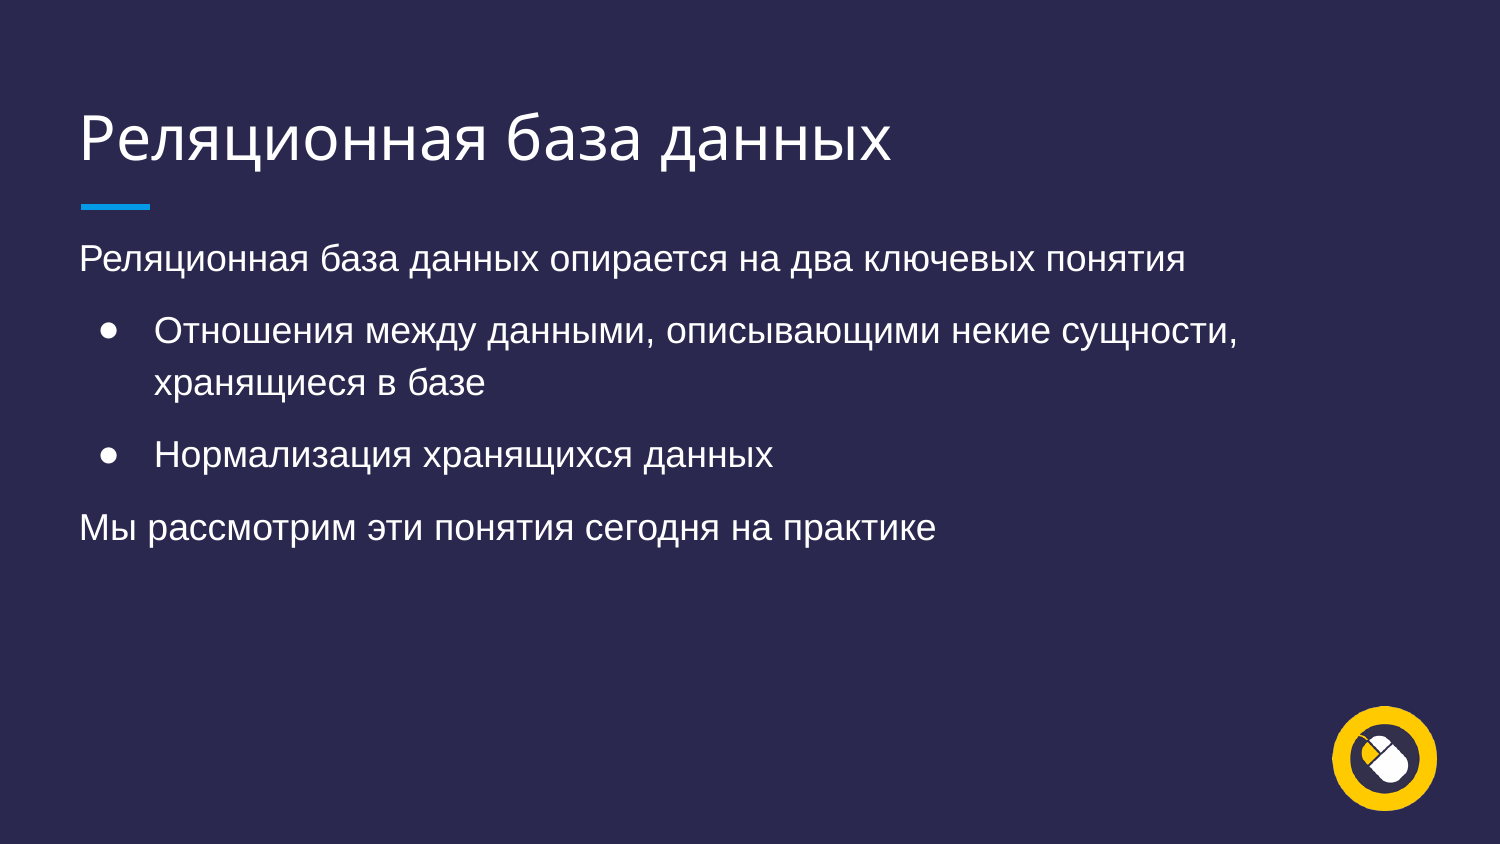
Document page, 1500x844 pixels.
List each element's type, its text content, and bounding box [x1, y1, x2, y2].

title Реляционная база данных [63, 75, 1437, 188]
list Реляционная база данных опирается на два ключевых понятия Отношения между данными, описывающими некие сущности, хранящиеся в базе Нормализация хранящихся данных Мы рассмотрим эти понятия сегодня на практике [63, 211, 1437, 844]
picture [1332, 706, 1437, 811]
